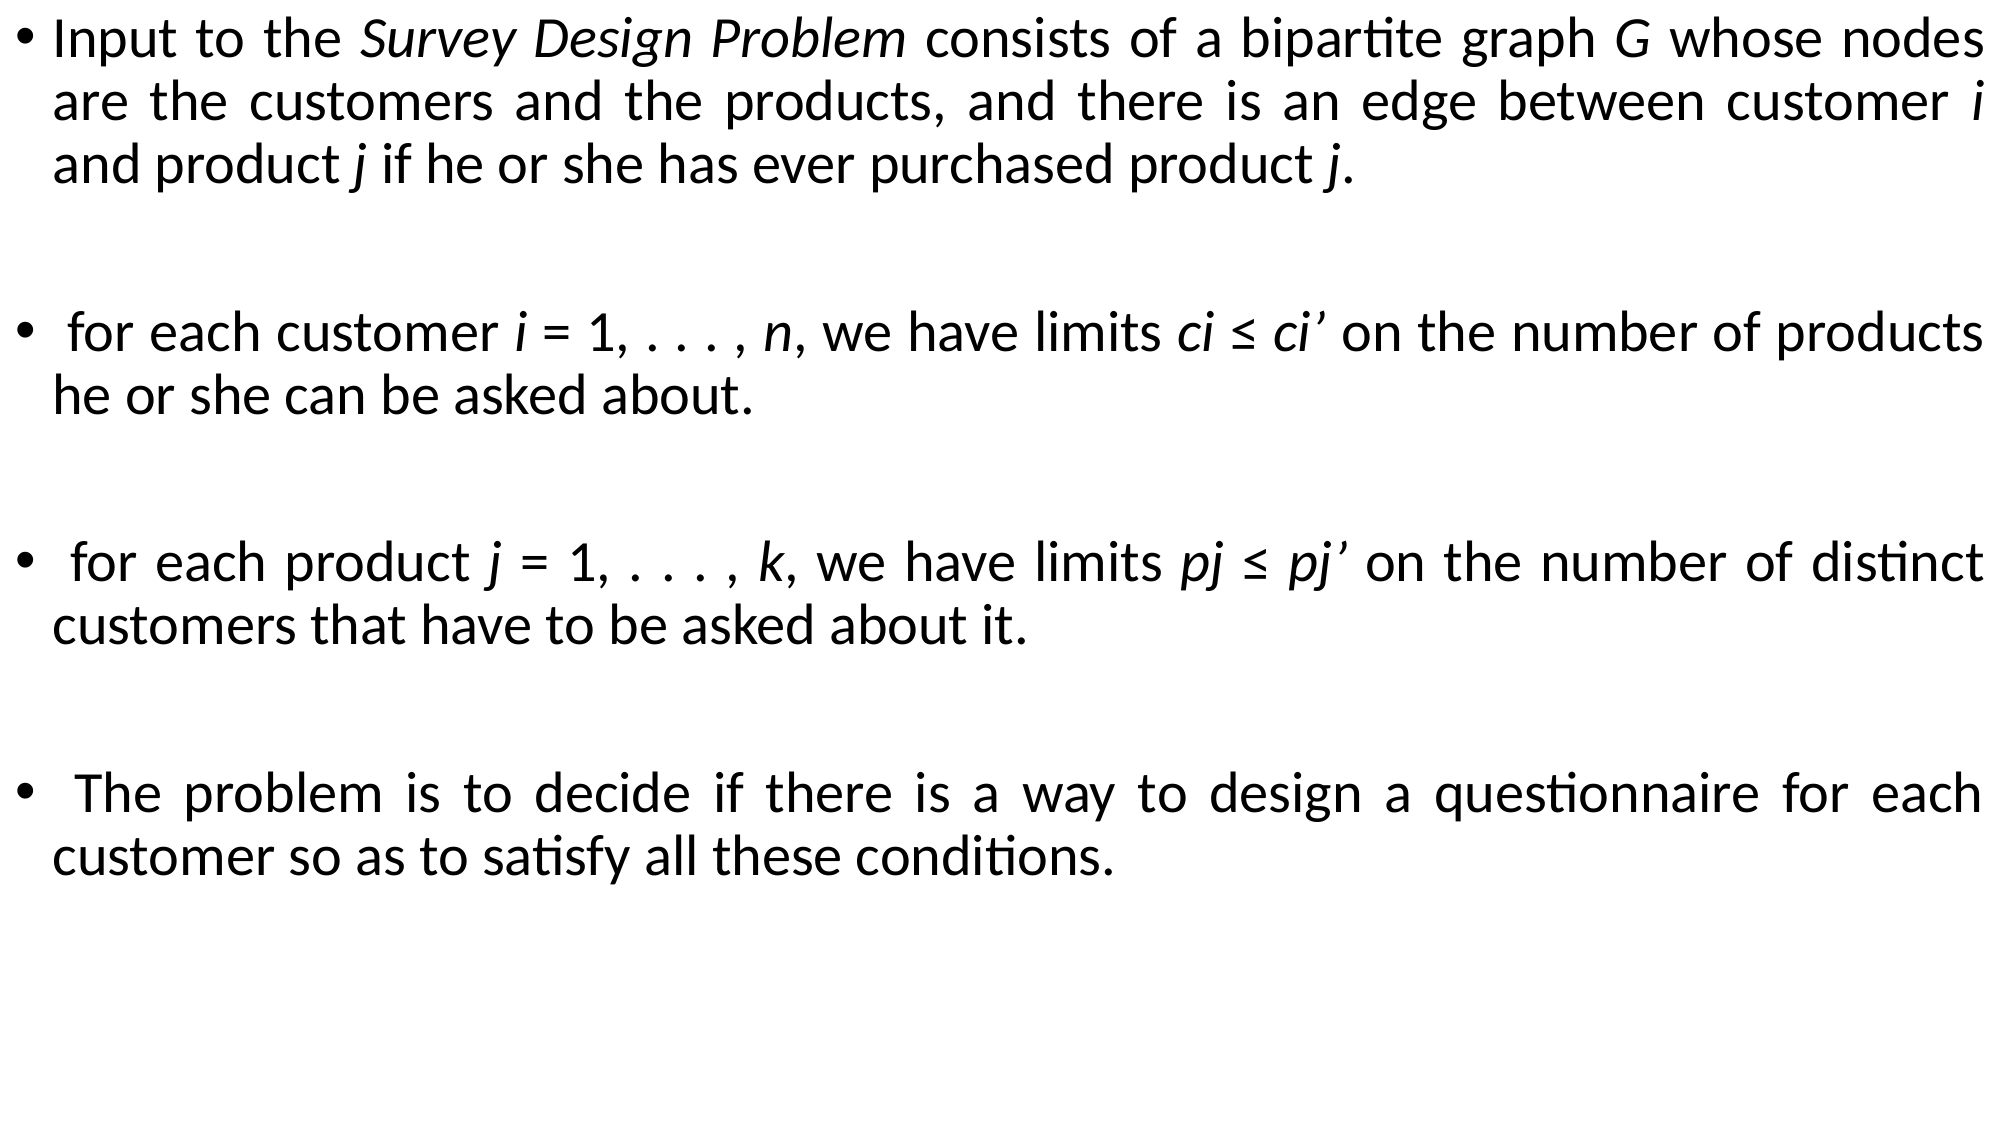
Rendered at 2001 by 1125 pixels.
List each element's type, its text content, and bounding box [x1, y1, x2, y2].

list Input to the Survey Design Problem consists of a bipartite graph G whose nodes are the customers and the products, and there is an edge between customer i and product j if he or she has ever purchased product j. for each customer i = 1, . . . , n, we have limits ci ≤ ci’ on the number of products he or she can be asked about. for each product j = 1, . . . , k, we have limits pj ≤ pj’ on the number of distinct customers that have to be asked about it. The problem is to decide if there is a way to design a questionnaire for each customer so as to satisfy all these conditions. [0, 0, 2000, 1125]
